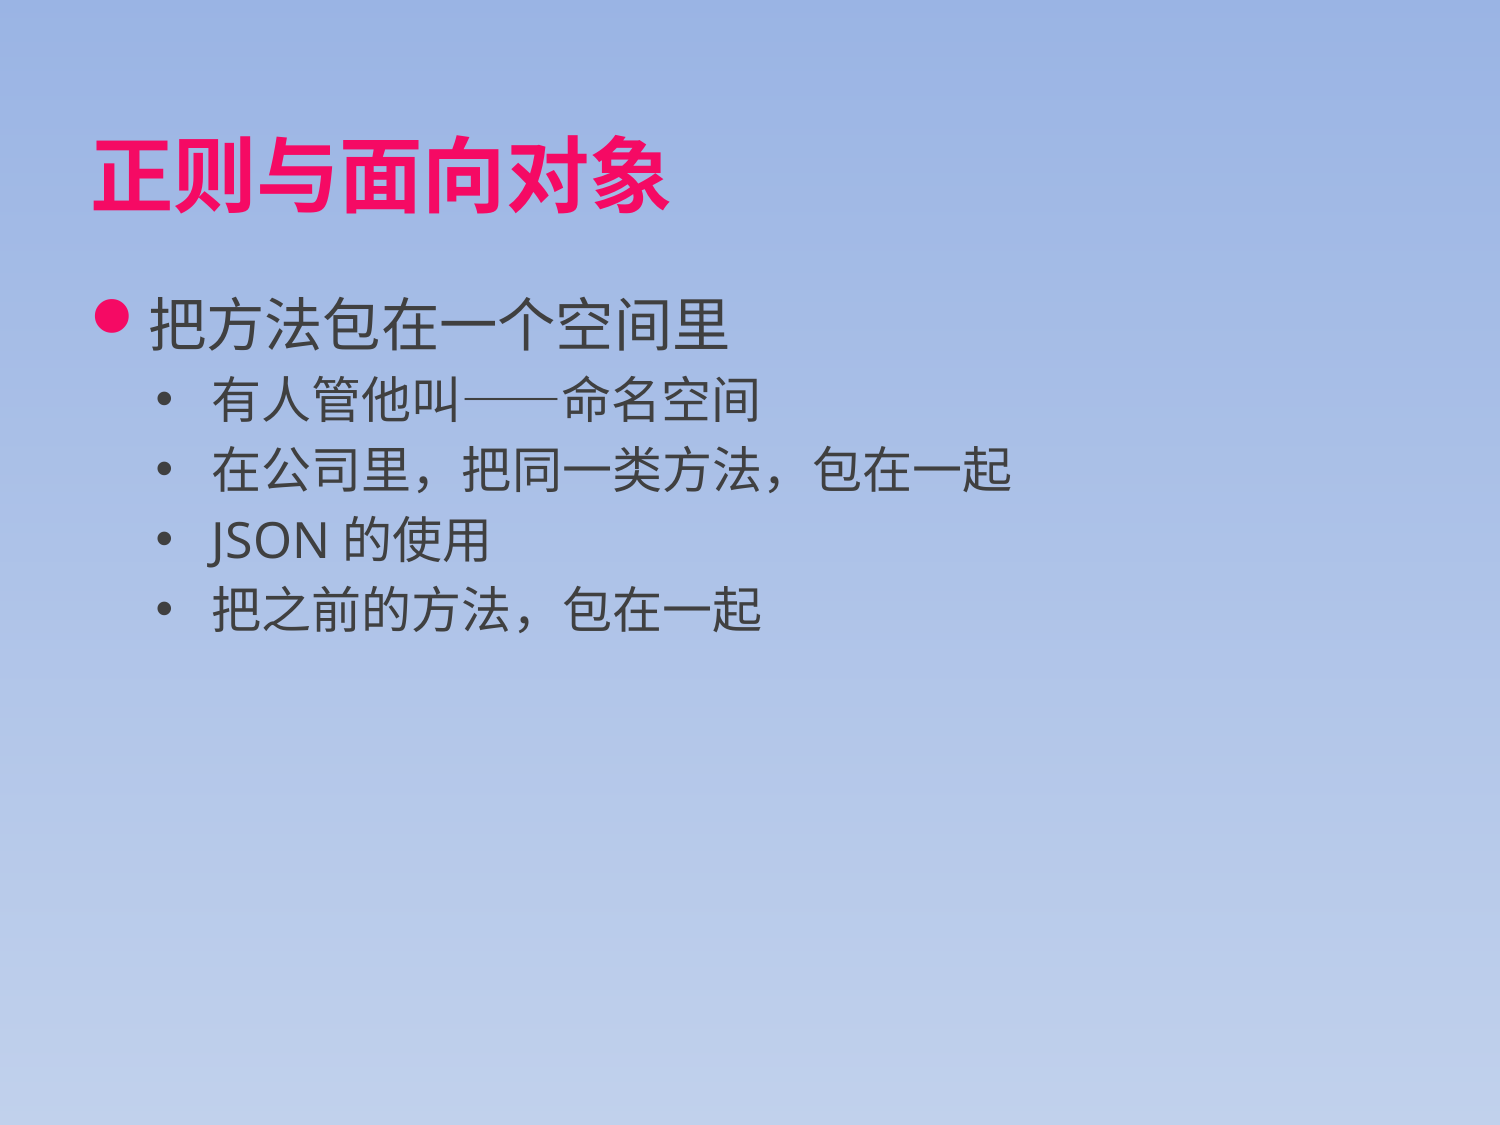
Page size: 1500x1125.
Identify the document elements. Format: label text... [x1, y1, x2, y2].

title 正则与面向对象 [74, 79, 1426, 268]
list 把方法包在一个空间里 有人管他叫——命名空间 在公司里，把同一类方法，包在一起 JSON的使用 把之前的方法，包在一起 [74, 280, 1426, 1024]
